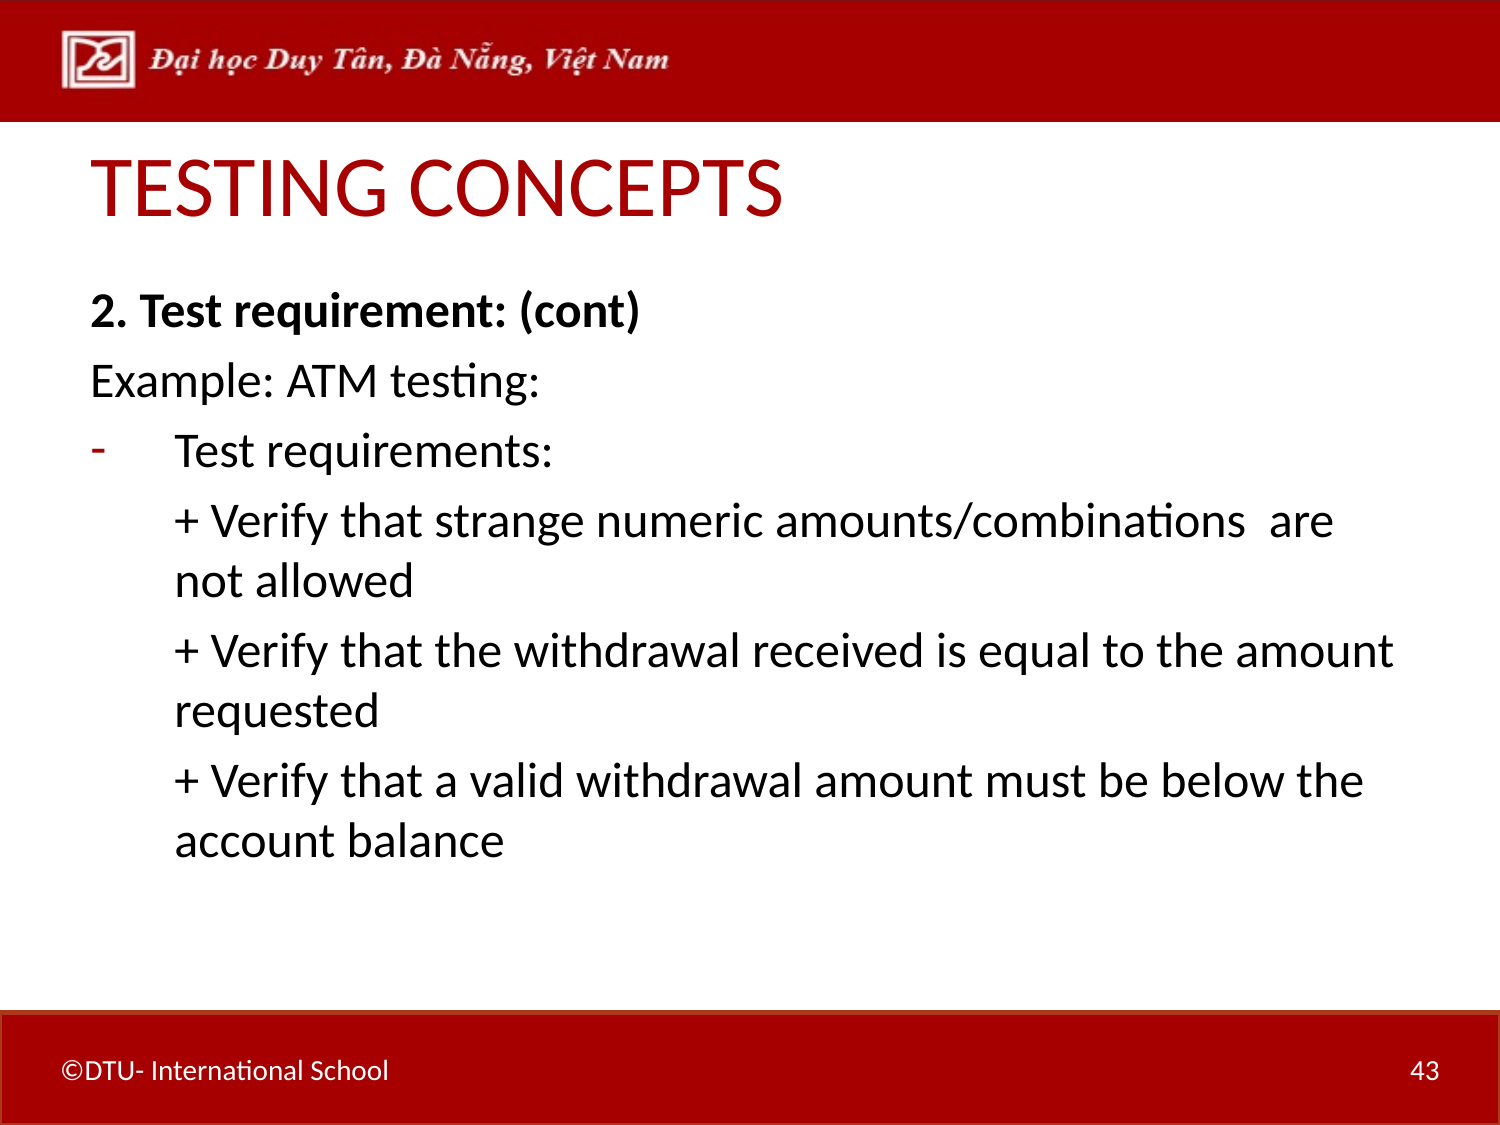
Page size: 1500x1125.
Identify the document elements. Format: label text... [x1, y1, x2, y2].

list 2. Test requirement: (cont) Example: ATM testing: Test requirements: + Verify that strange numeric amounts/combinations are not allowed + Verify that the withdrawal received is equal to the amount requested + Verify that a valid withdrawal amount must be below the account balance [75, 270, 1425, 1013]
title TESTING CONCEPTS [75, 121, 1425, 242]
picture [0, 0, 1500, 122]
